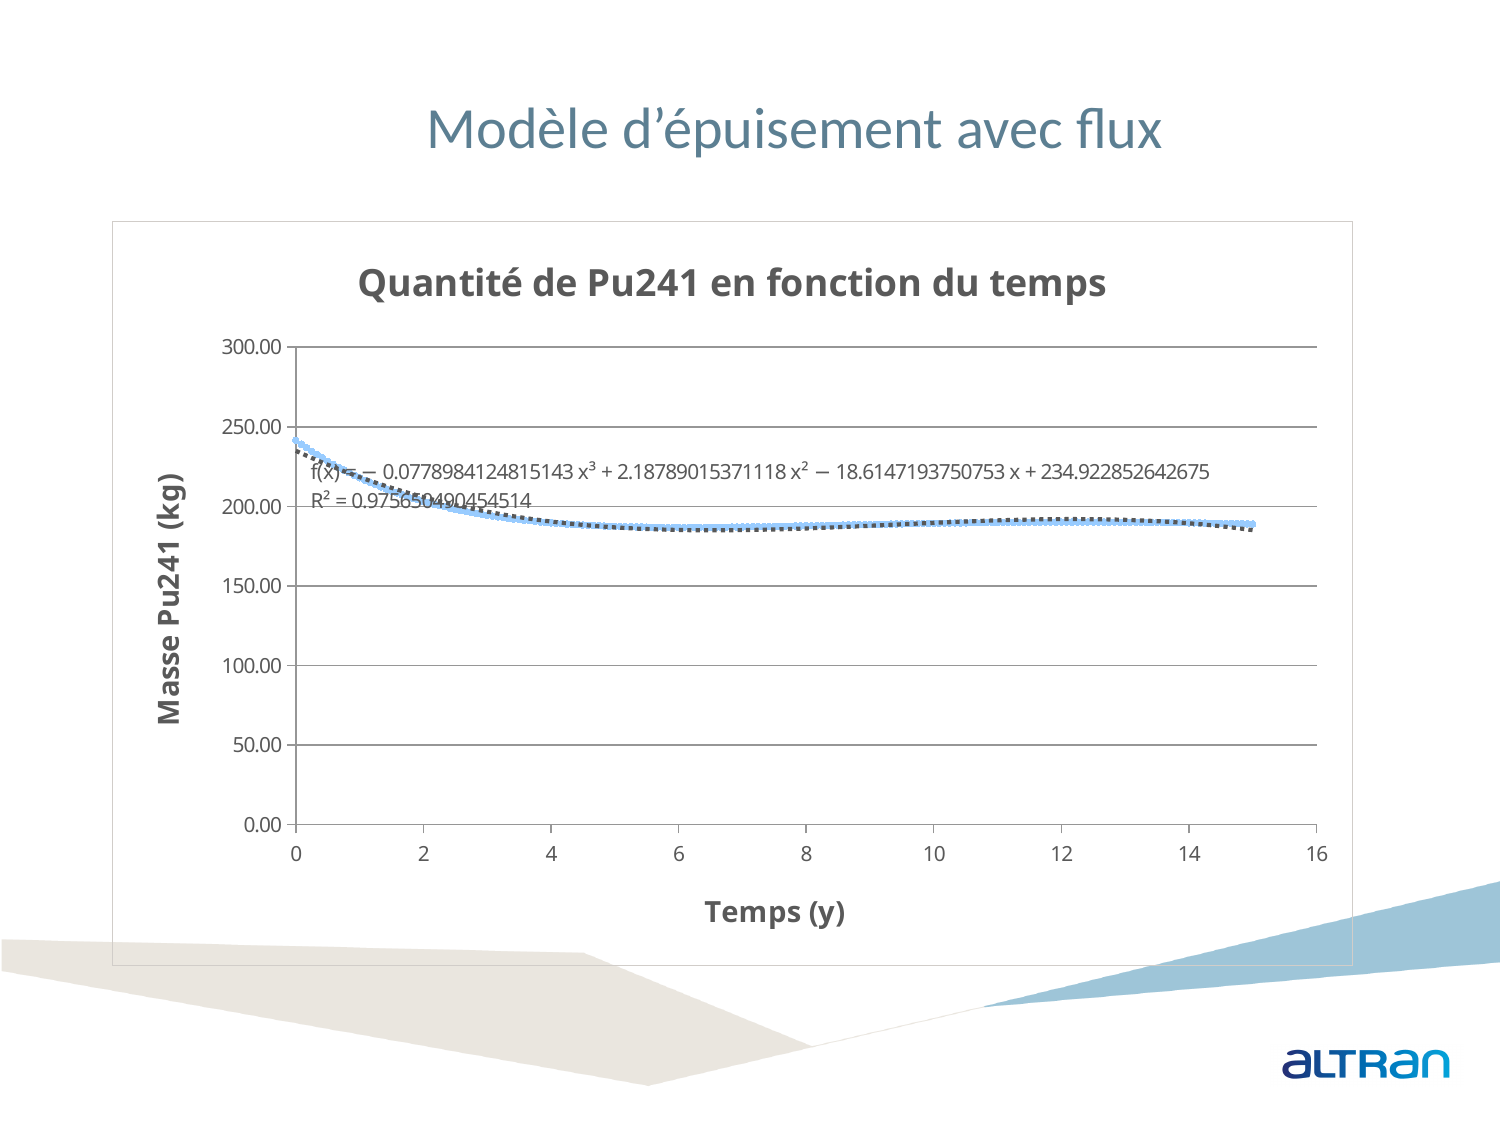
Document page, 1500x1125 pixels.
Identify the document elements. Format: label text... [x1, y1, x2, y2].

chart [111, 221, 1353, 966]
picture [1, 878, 1500, 1119]
text_box Modèle d’épuisement avec flux [164, 30, 1425, 219]
